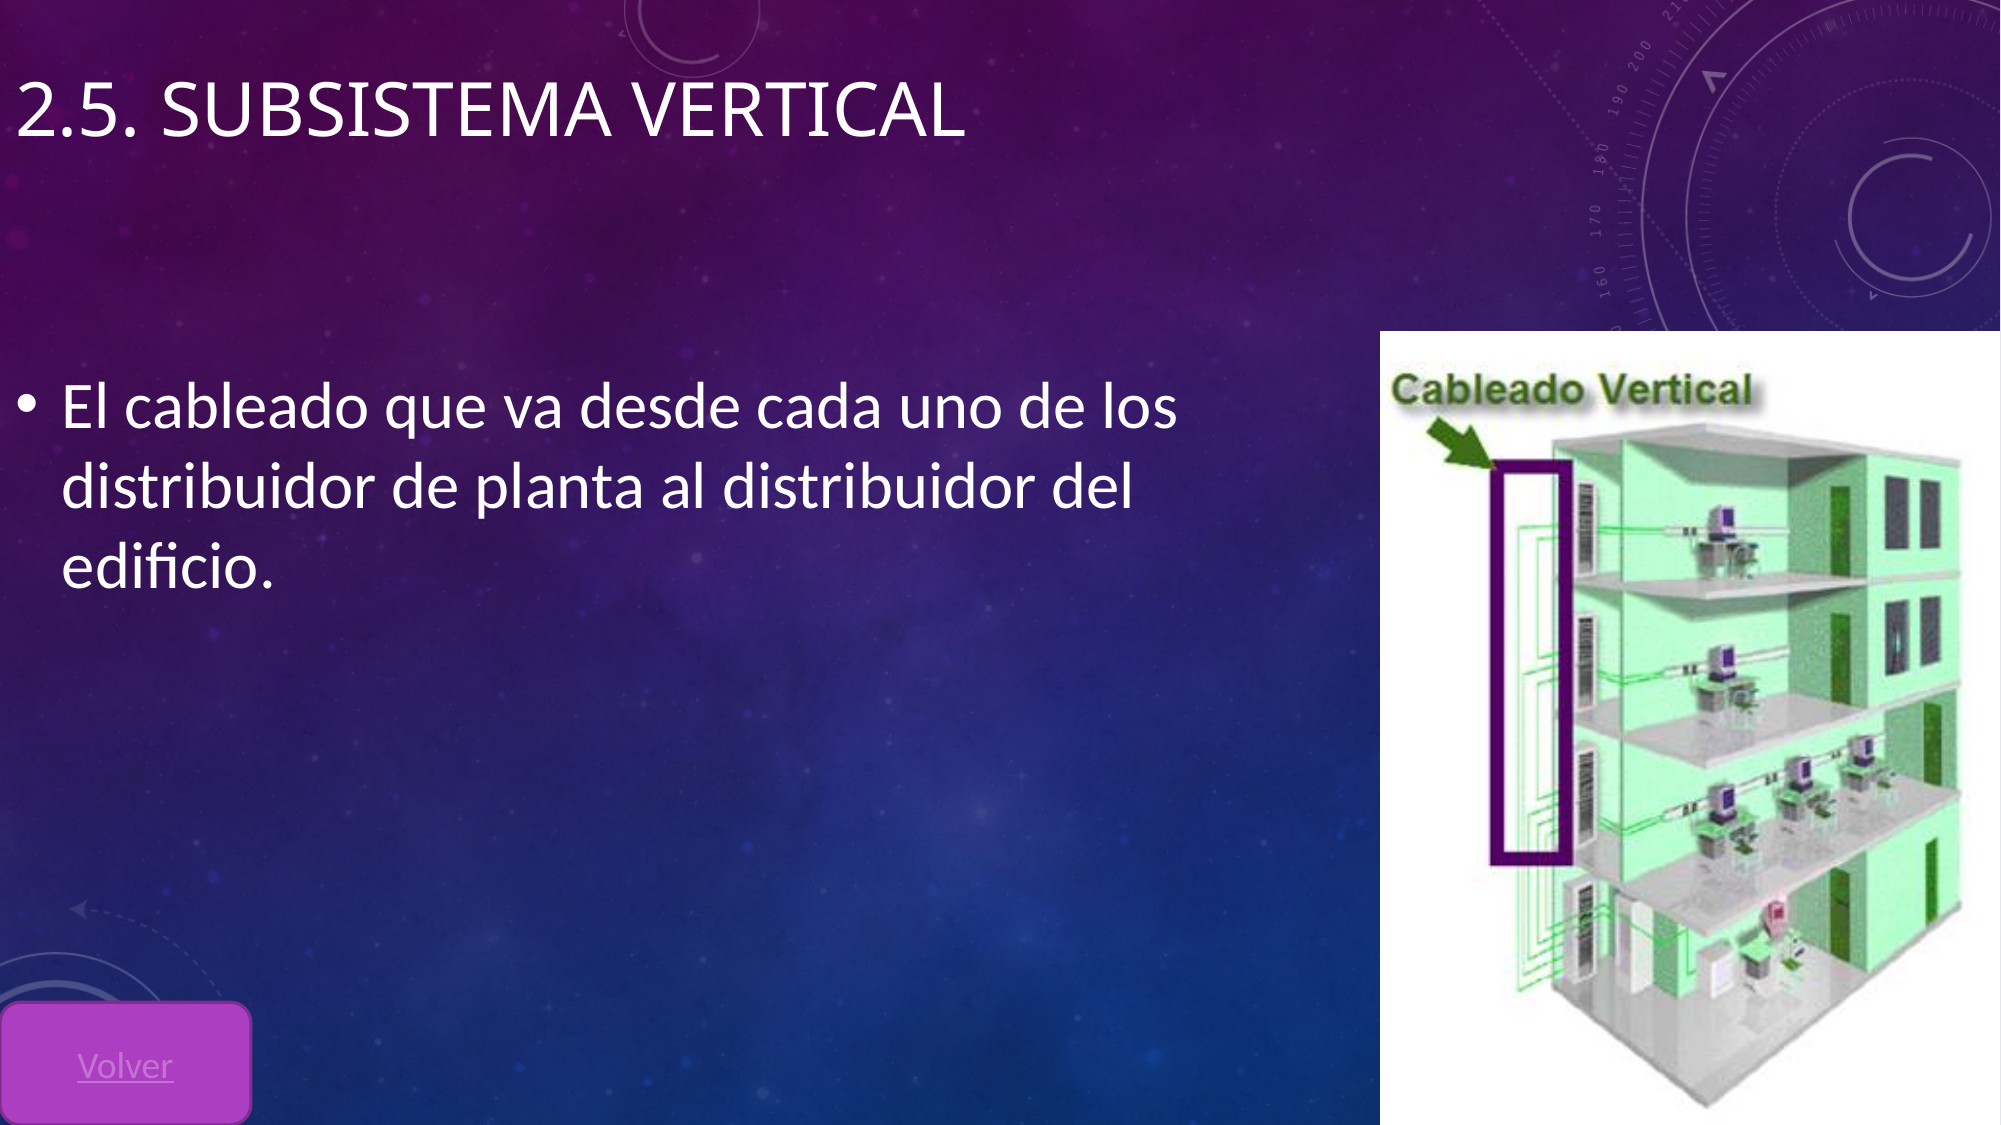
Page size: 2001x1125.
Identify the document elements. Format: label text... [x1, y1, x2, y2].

picture [0, 0, 2001, 1125]
picture [0, 1115, 10, 1125]
title 2.5. subsistema vertical [0, 0, 1007, 212]
text_box Volver [0, 1000, 253, 1125]
list El cableado que va desde cada uno de los distribuidor de planta al distribuidor del edificio. [0, 212, 1380, 751]
